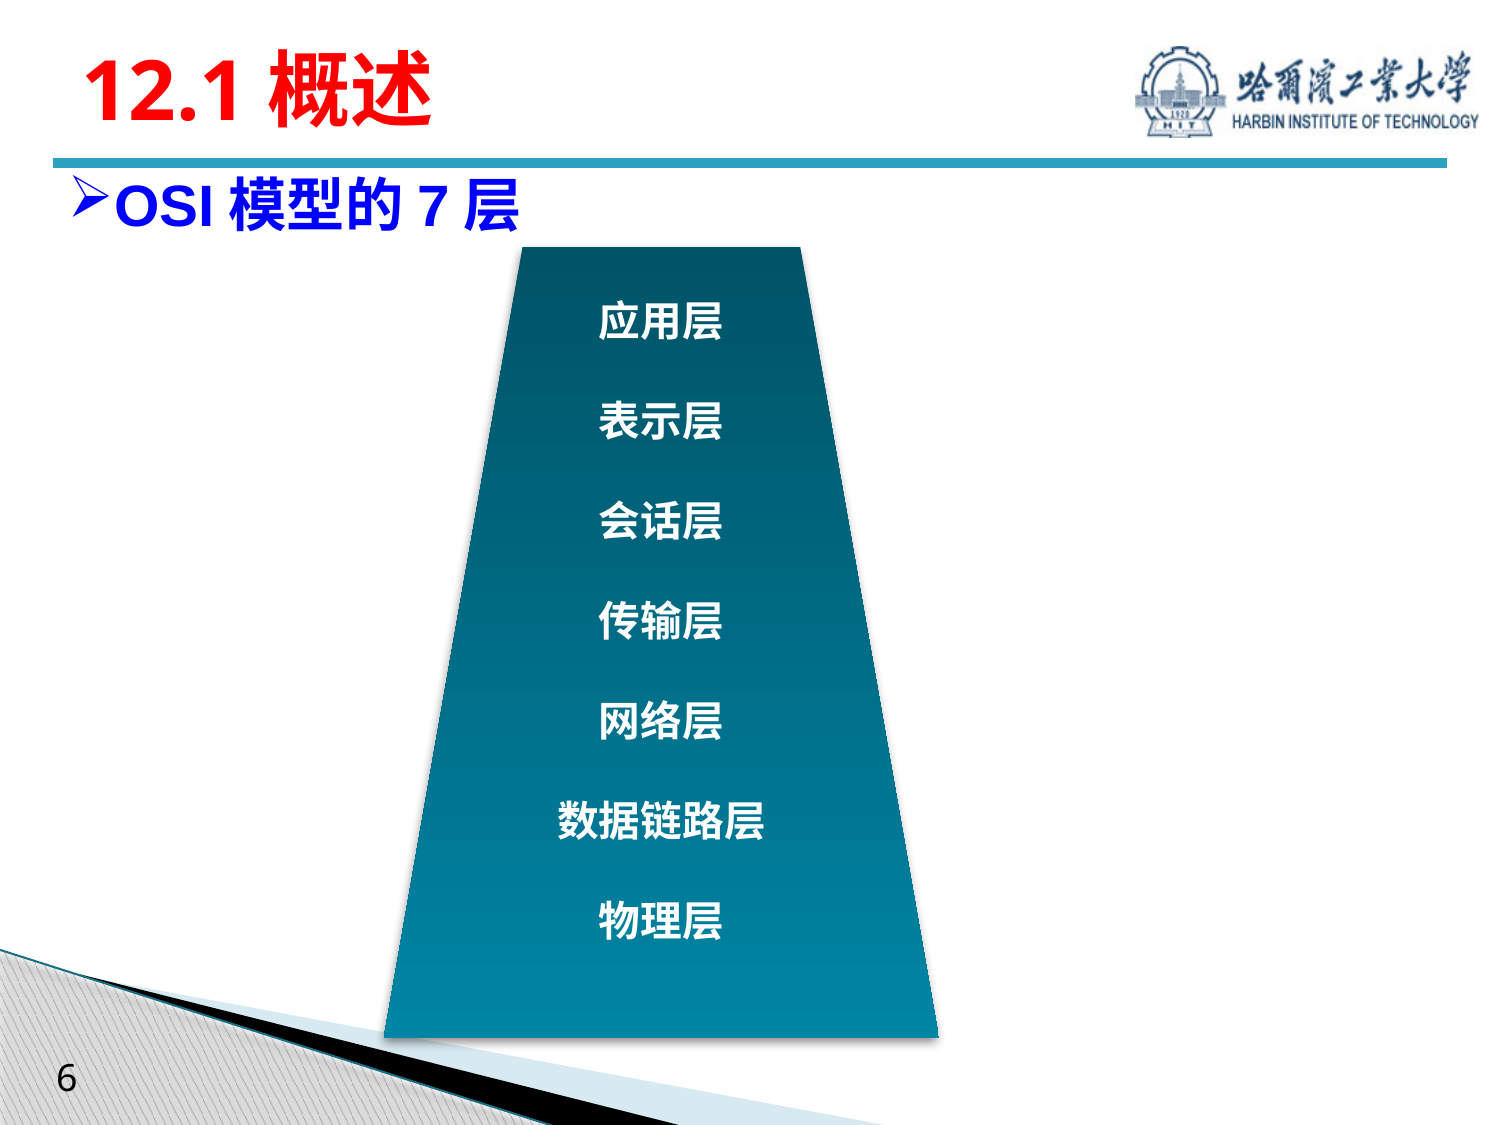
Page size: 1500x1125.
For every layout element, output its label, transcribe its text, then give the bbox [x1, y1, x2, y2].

text_box OSI模型的7层 [53, 160, 1447, 246]
title 12.1概述 [66, 23, 1417, 152]
text_box 应用层 表示层 会话层 传输层 网络层 数据链路层 物理层 [383, 246, 939, 1039]
picture [1417, 46, 1479, 138]
